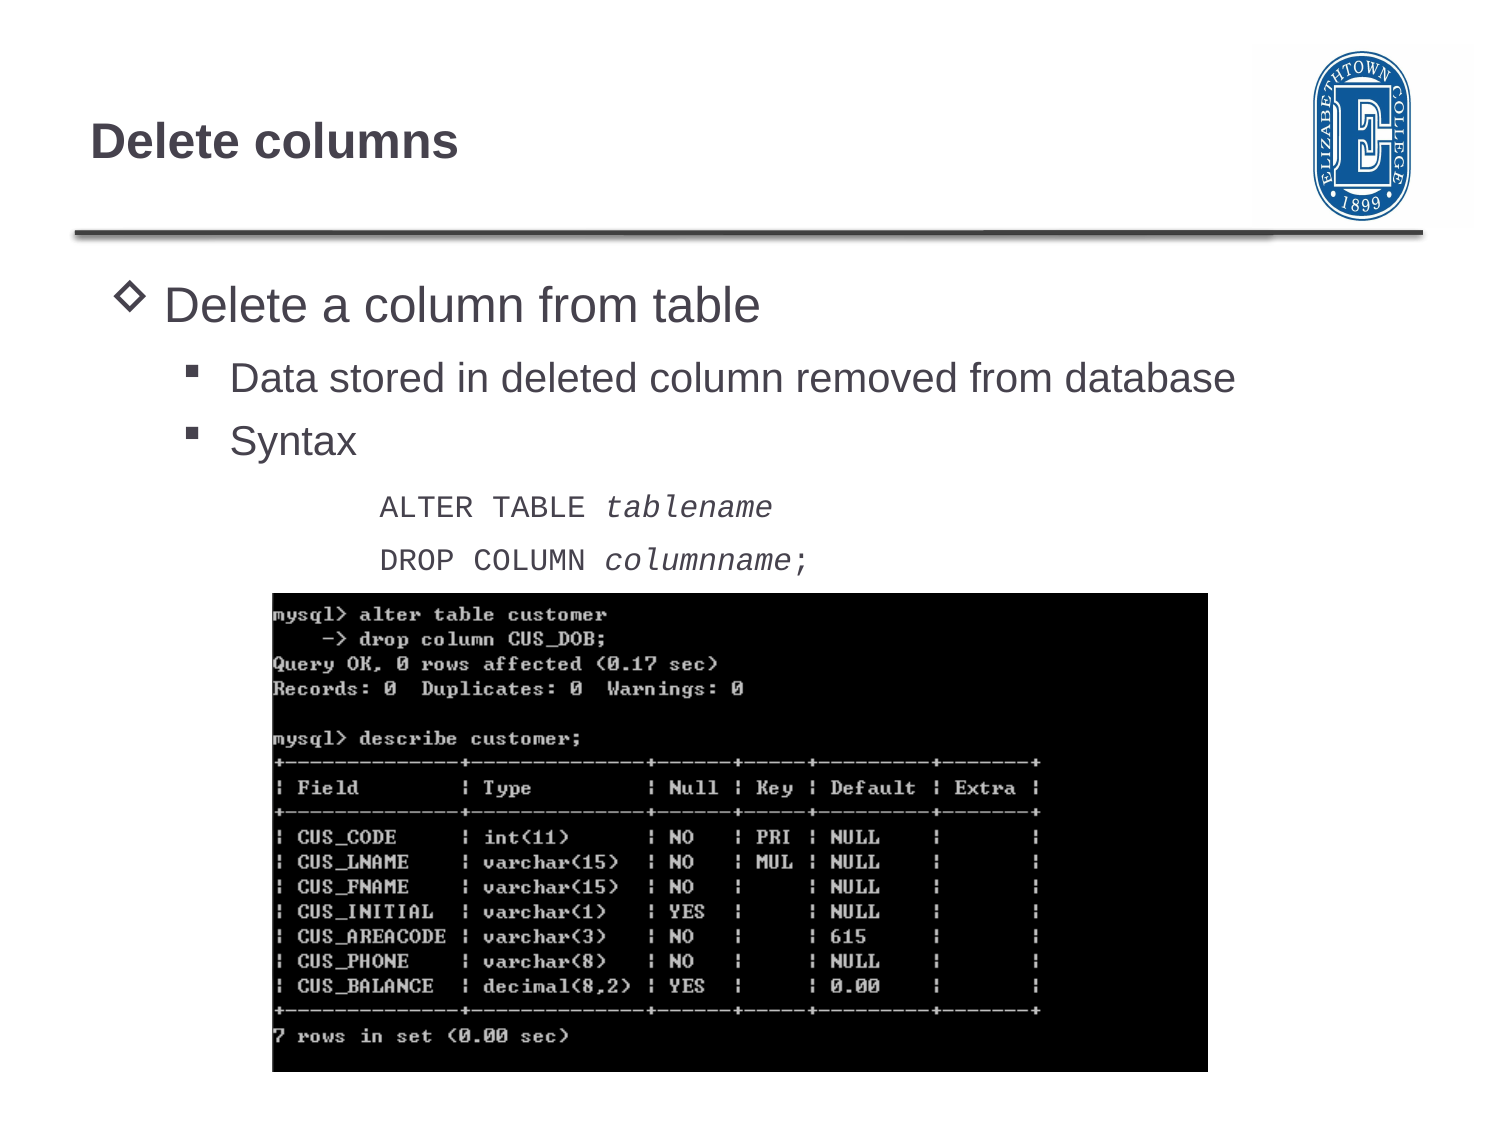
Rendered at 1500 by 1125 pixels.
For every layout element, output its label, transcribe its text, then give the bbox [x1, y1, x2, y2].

list Delete a column from table Data stored in deleted column removed from database Syntax ALTER TABLE tablename DROP COLUMN columnname; [92, 264, 1387, 801]
picture [271, 593, 1208, 1073]
picture [1272, 44, 1474, 228]
title Delete columns [74, 44, 1272, 233]
